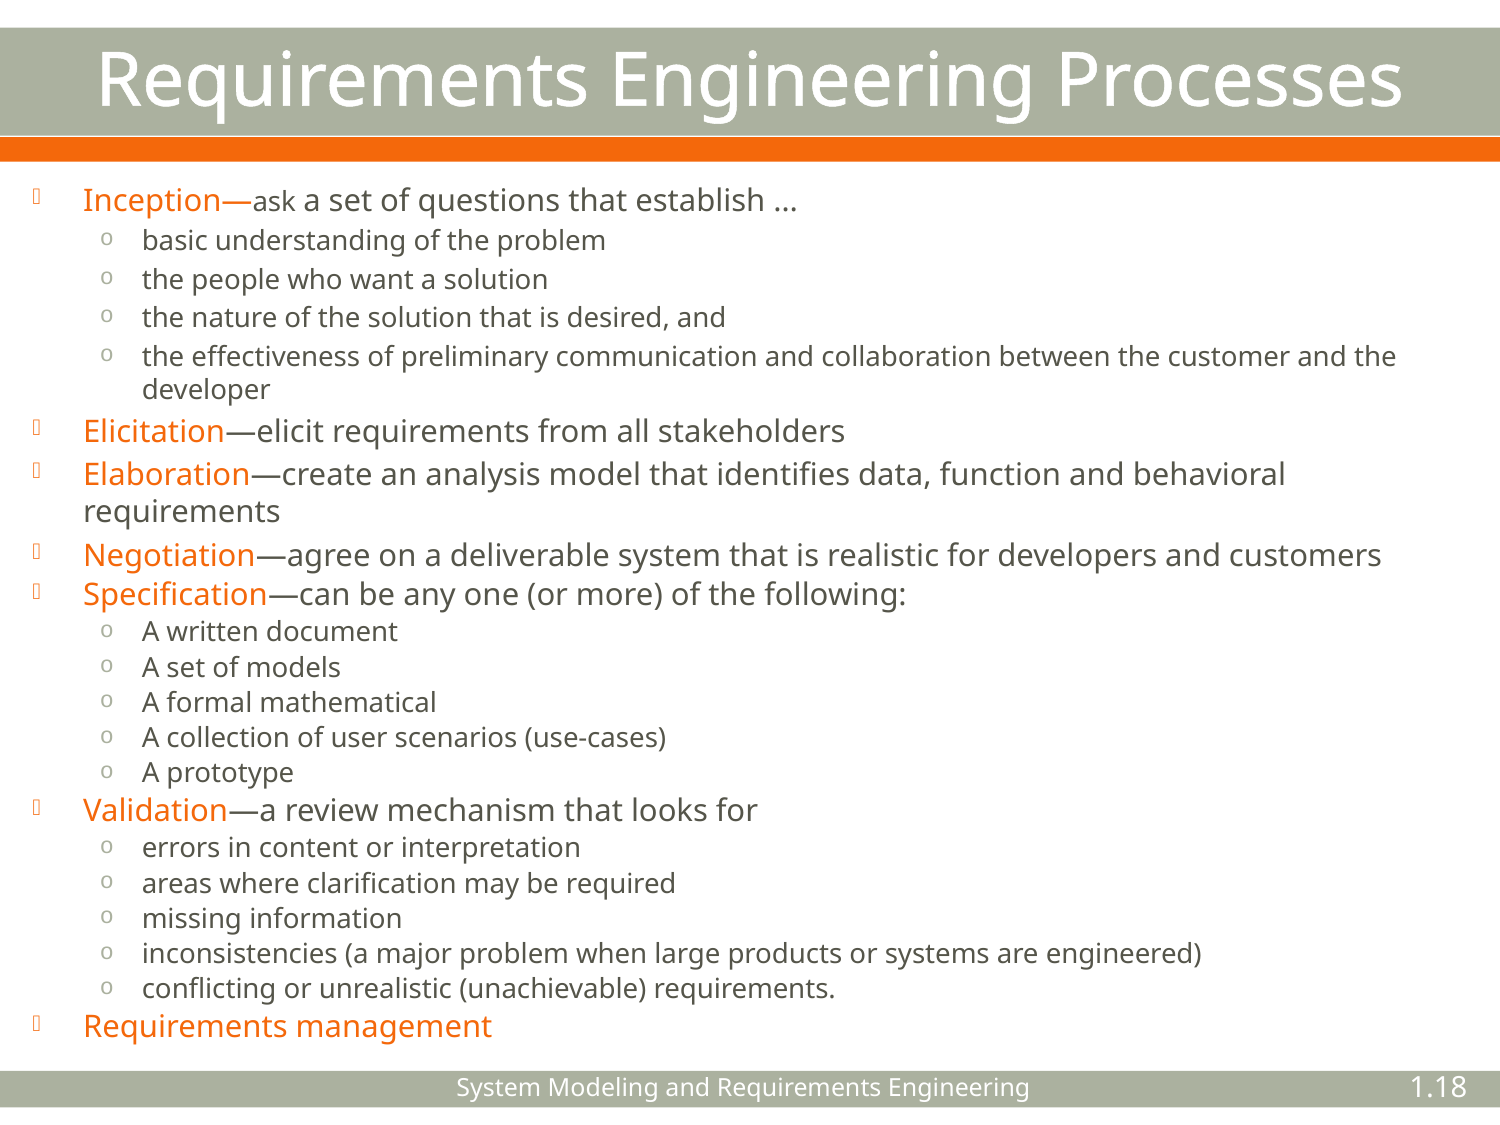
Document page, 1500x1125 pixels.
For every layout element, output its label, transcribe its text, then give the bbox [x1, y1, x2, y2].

footer System Modeling and Requirements Engineering [348, 1058, 1140, 1119]
list Inception—ask a set of questions that establish … basic understanding of the problem the people who want a solution the nature of the solution that is desired, and the effectiveness of preliminary communication and collaboration between the customer and the developer Elicitation—elicit requirements from all stakeholders Elaboration—create an analysis model that identifies data, function and behavioral requirements Negotiation—agree on a deliverable system that is realistic for developers and customers Specification—can be any one (or more) of the following: A written document A set of models A formal mathematical A collection of user scenarios (use-cases) A prototype Validation—a review mechanism that looks for errors in content or interpretation areas where clarification may be required missing information inconsistencies (a major problem when large products or systems are engineered) conflicting or unrealistic (unachievable) requirements. Requirements management [17, 172, 1483, 1059]
slide_number 1.18 [1222, 1058, 1483, 1119]
title Requirements Engineering Processes [0, 29, 1500, 123]
